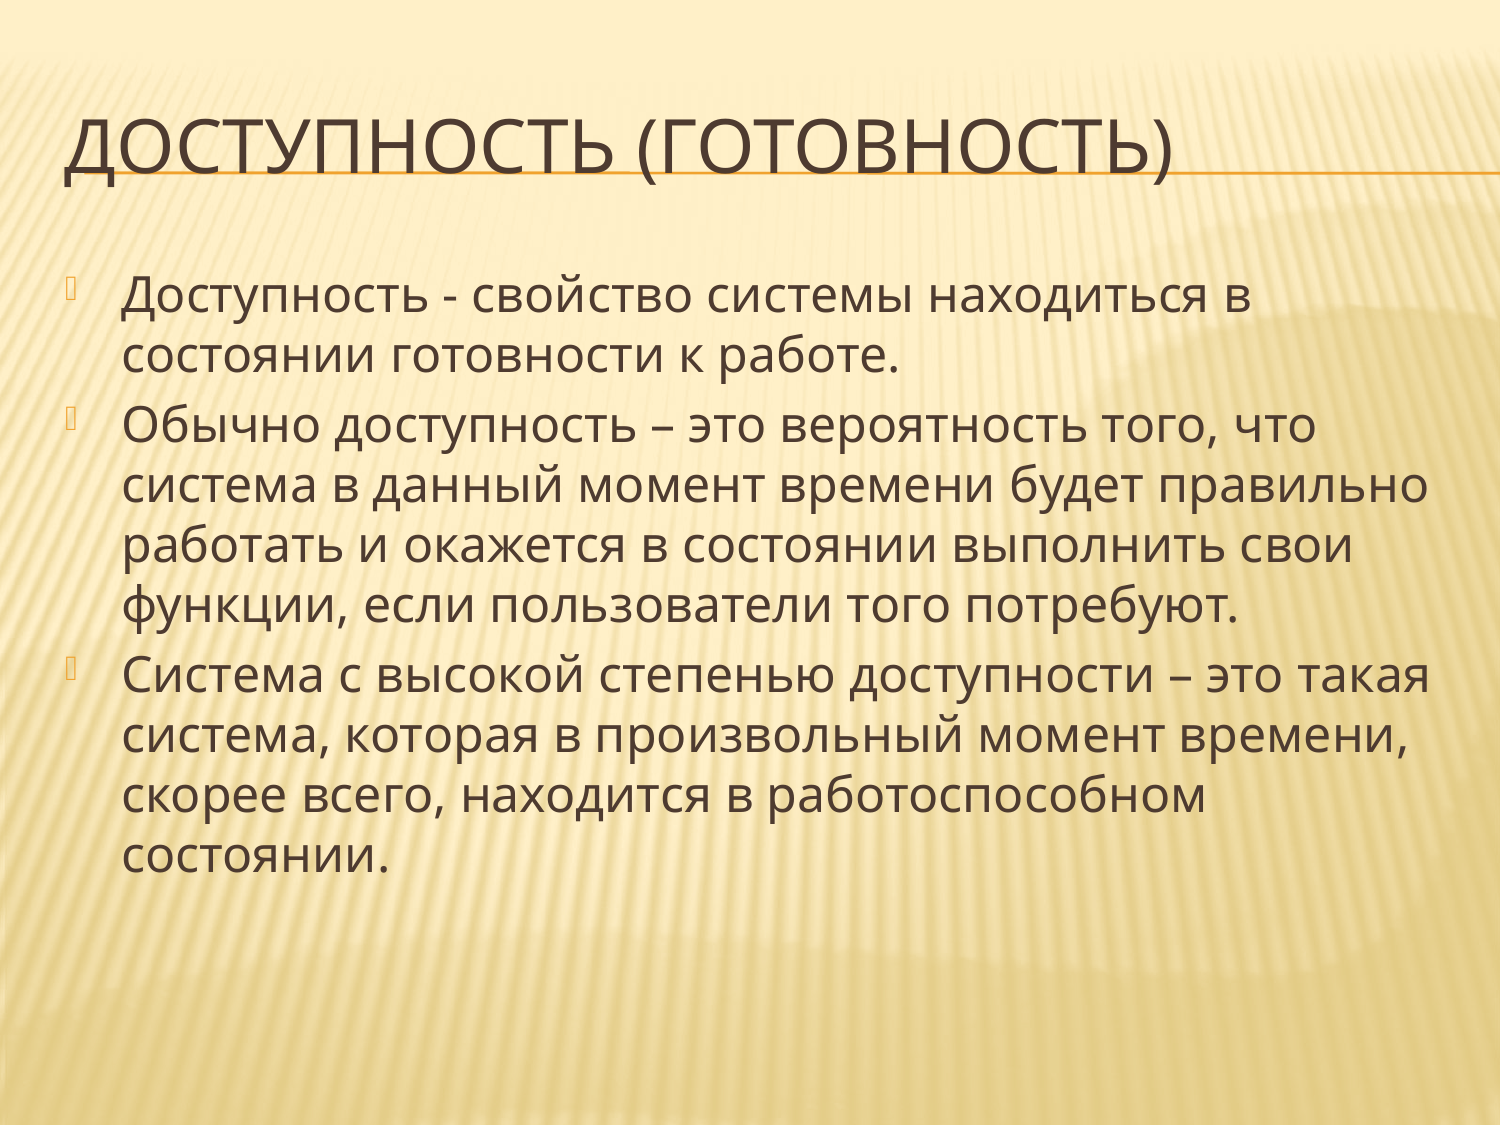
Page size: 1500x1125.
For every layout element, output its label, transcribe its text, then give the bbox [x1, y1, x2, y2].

title Доступность (готовность) [50, 75, 1475, 213]
list Доступность - свойство системы находиться в состоянии готовности к работе. Обычно доступность – это вероятность того, что система в данный момент времени будет правильно работать и окажется в состоянии выполнить свои функции, если пользователи того потребуют. Система с высокой степенью доступности – это такая система, которая в произвольный момент времени, скорее всего, находится в работоспособном состоянии. [49, 254, 1476, 998]
